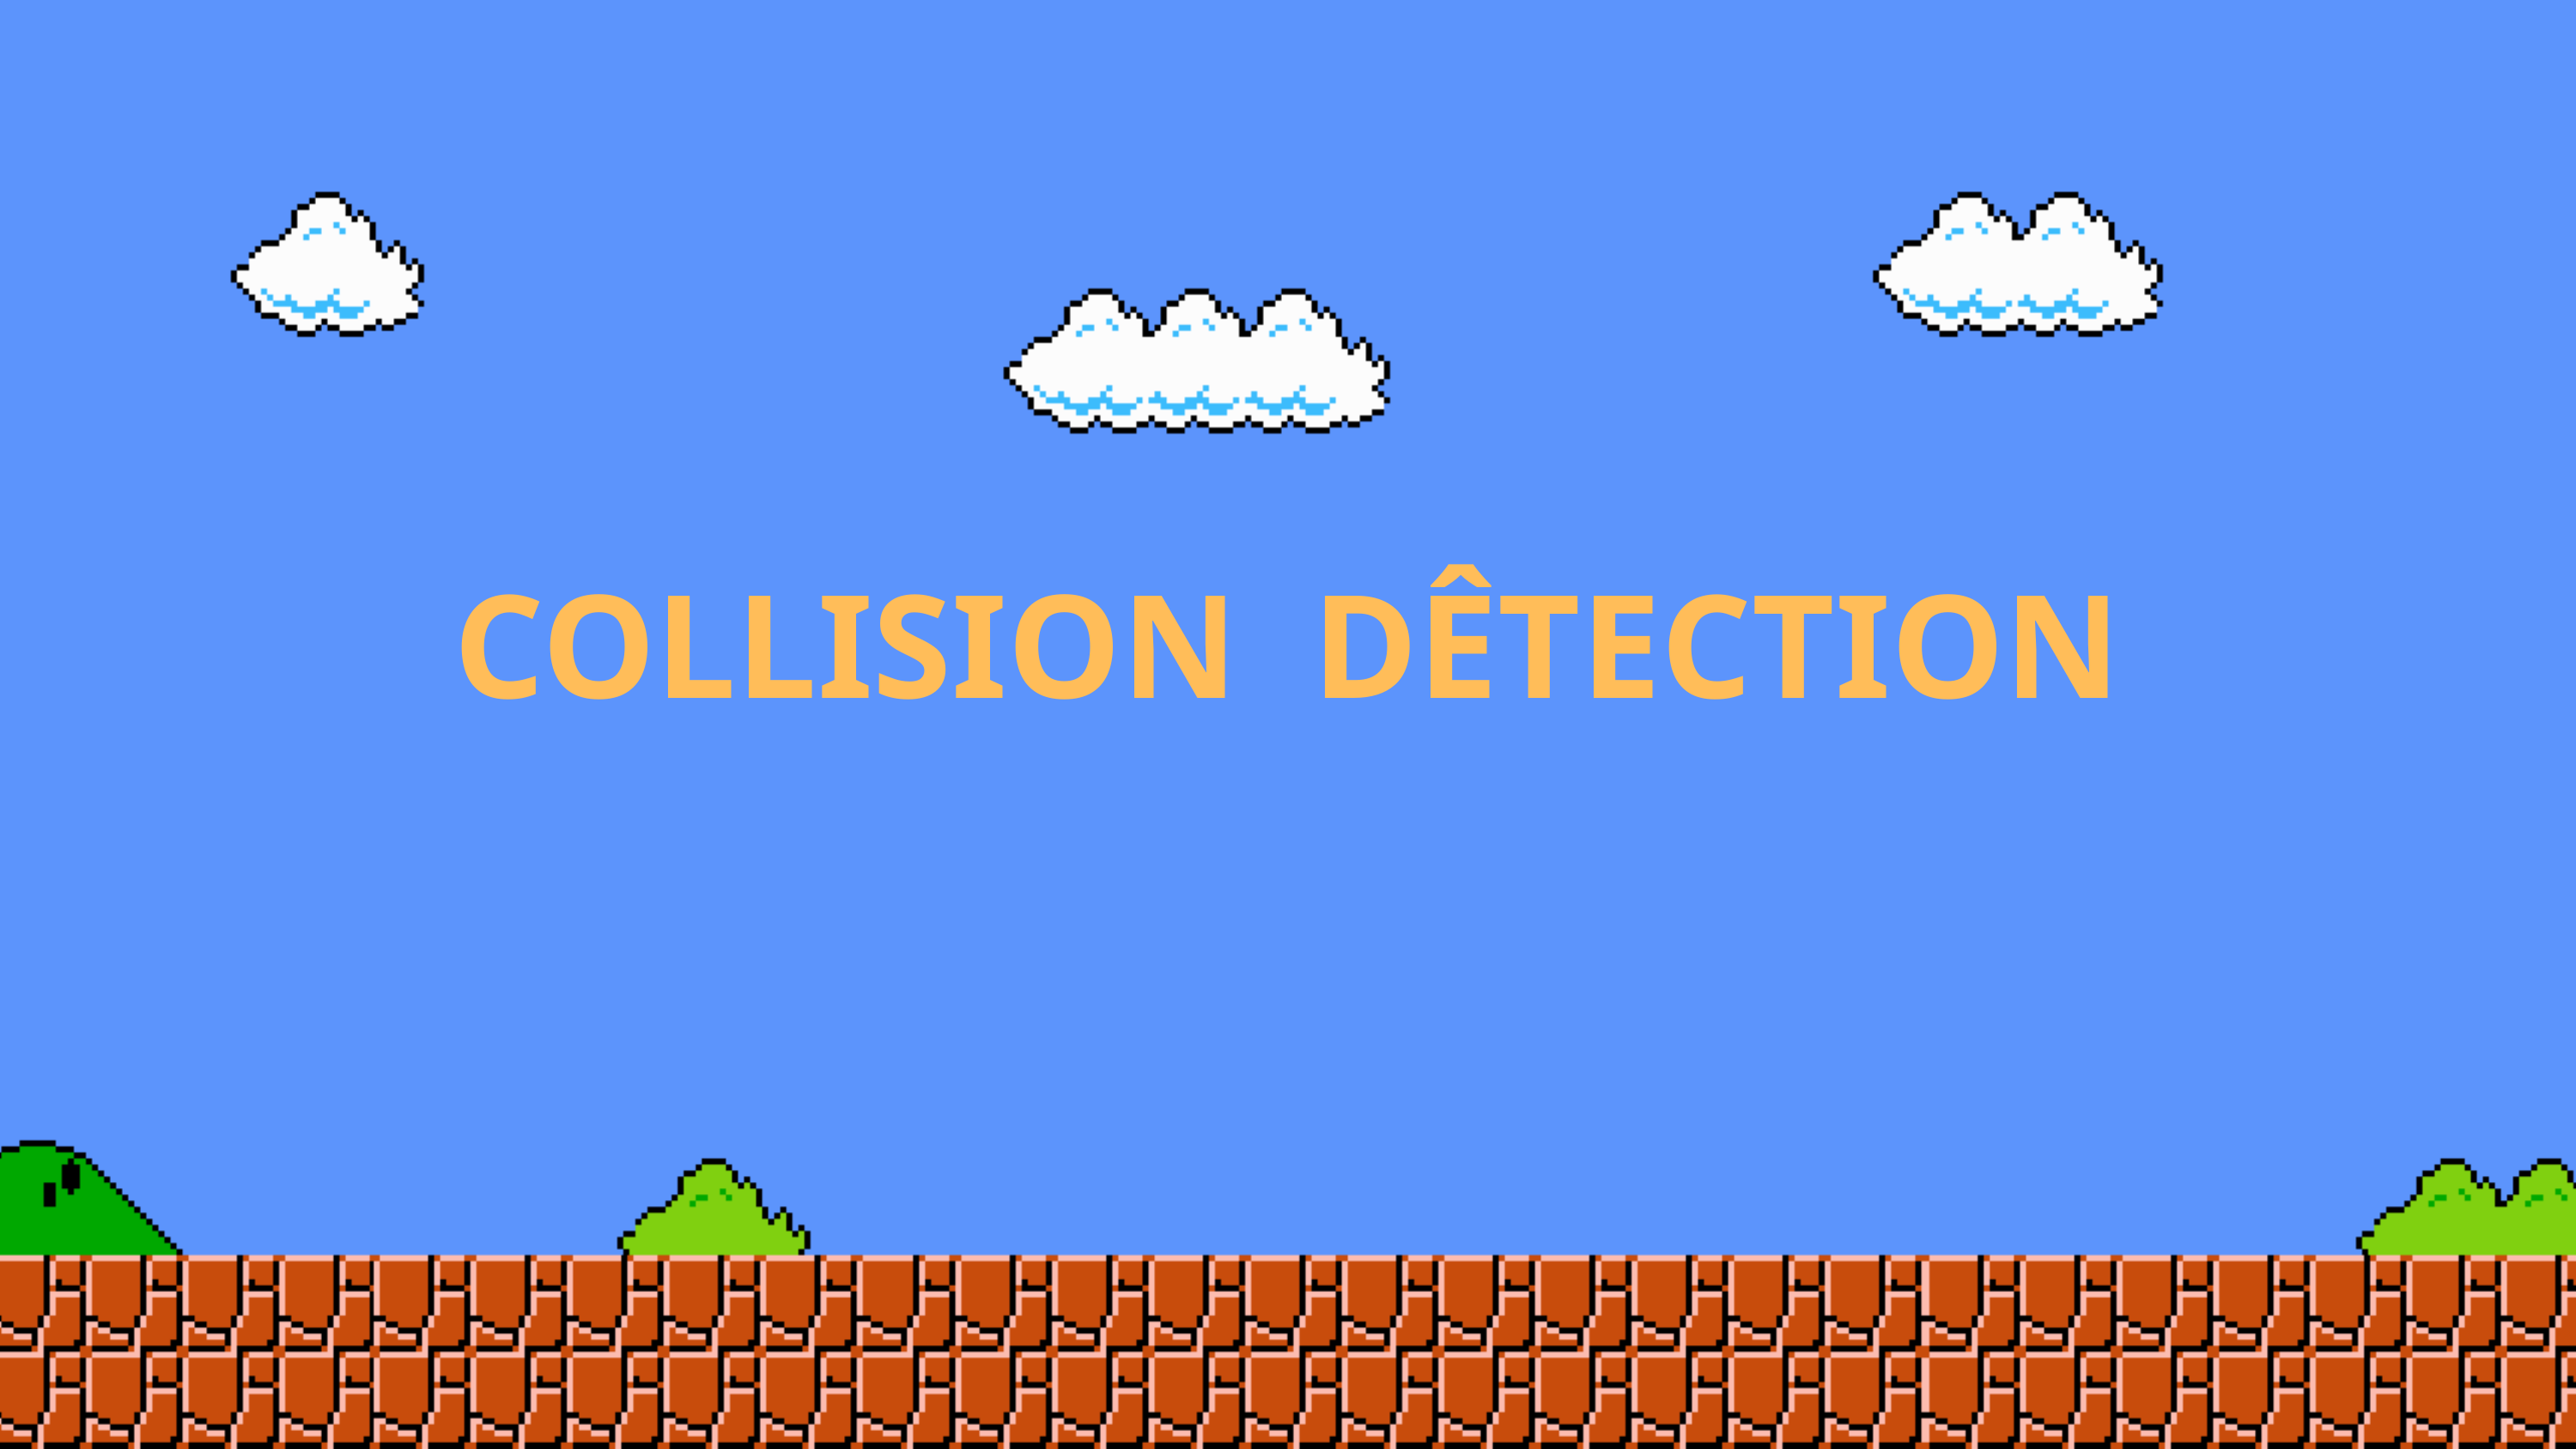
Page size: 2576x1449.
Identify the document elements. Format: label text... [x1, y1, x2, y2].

text_box COLLISION DÊTECTION [322, 526, 2253, 727]
text_box [0, 0, 2576, 1449]
